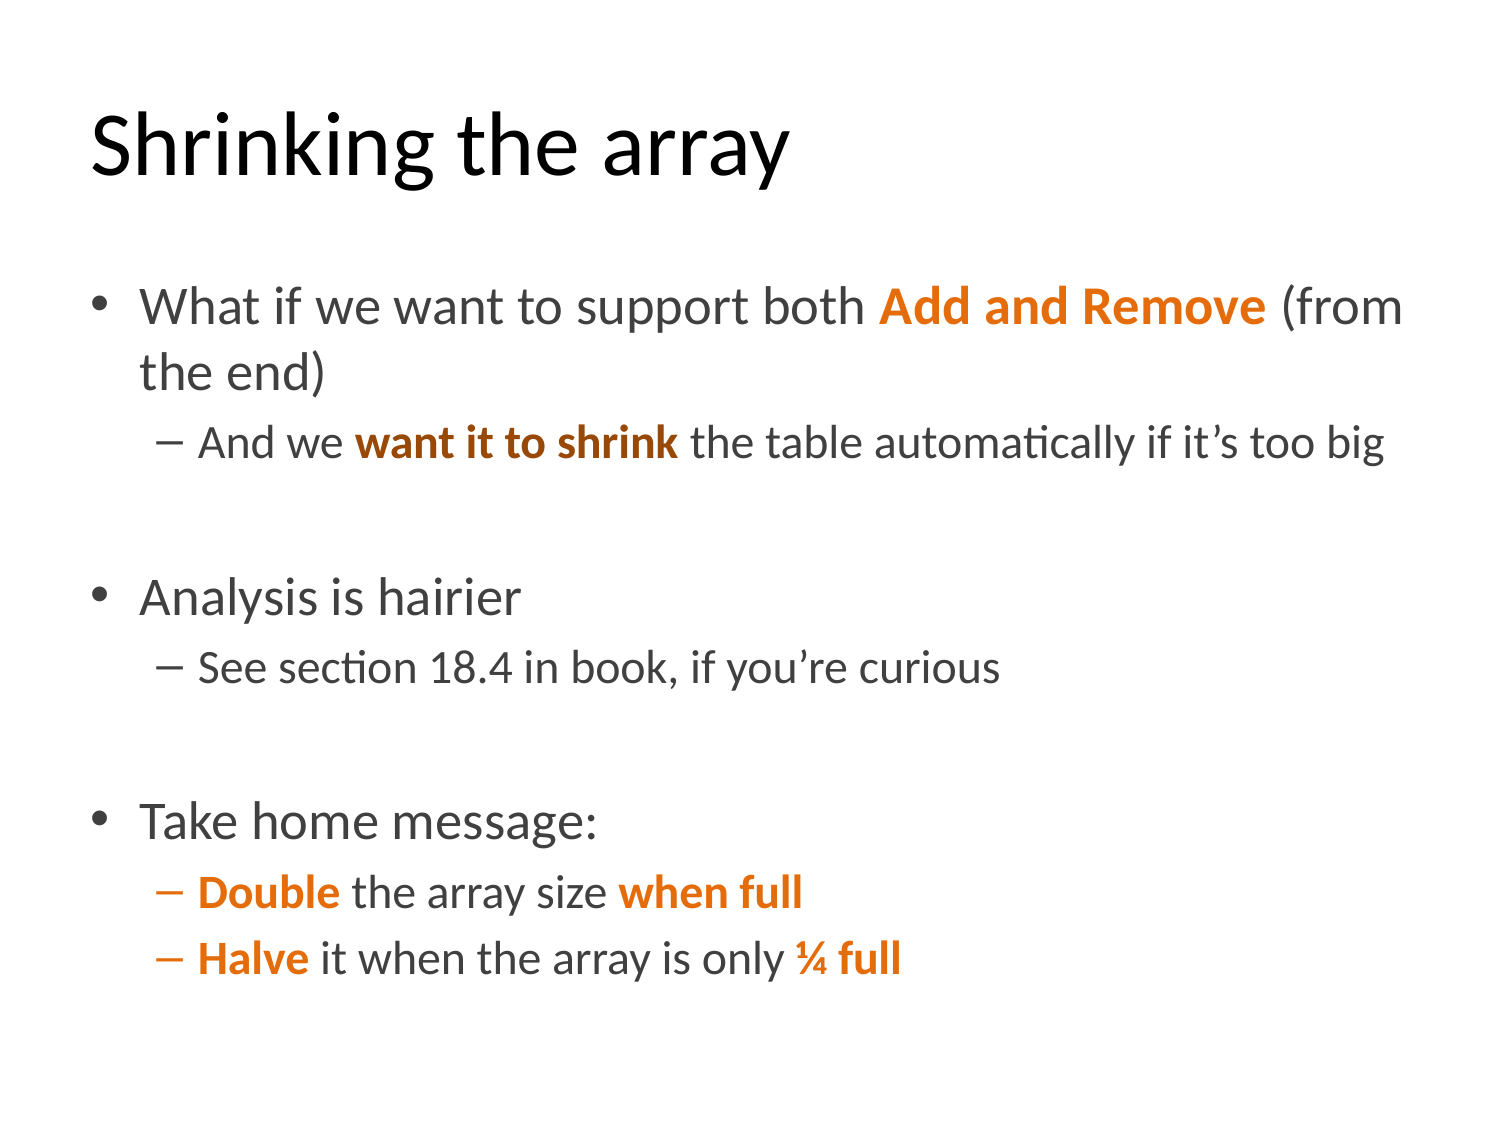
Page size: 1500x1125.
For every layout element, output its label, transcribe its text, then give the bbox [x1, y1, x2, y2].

title Shrinking the array [75, 45, 1425, 233]
list What if we want to support both Add and Remove (from the end) And we want it to shrink the table automatically if it’s too big Analysis is hairier See section 18.4 in book, if you’re curious Take home message: Double the array size when full Halve it when the array is only ¼ full [75, 262, 1425, 1005]
